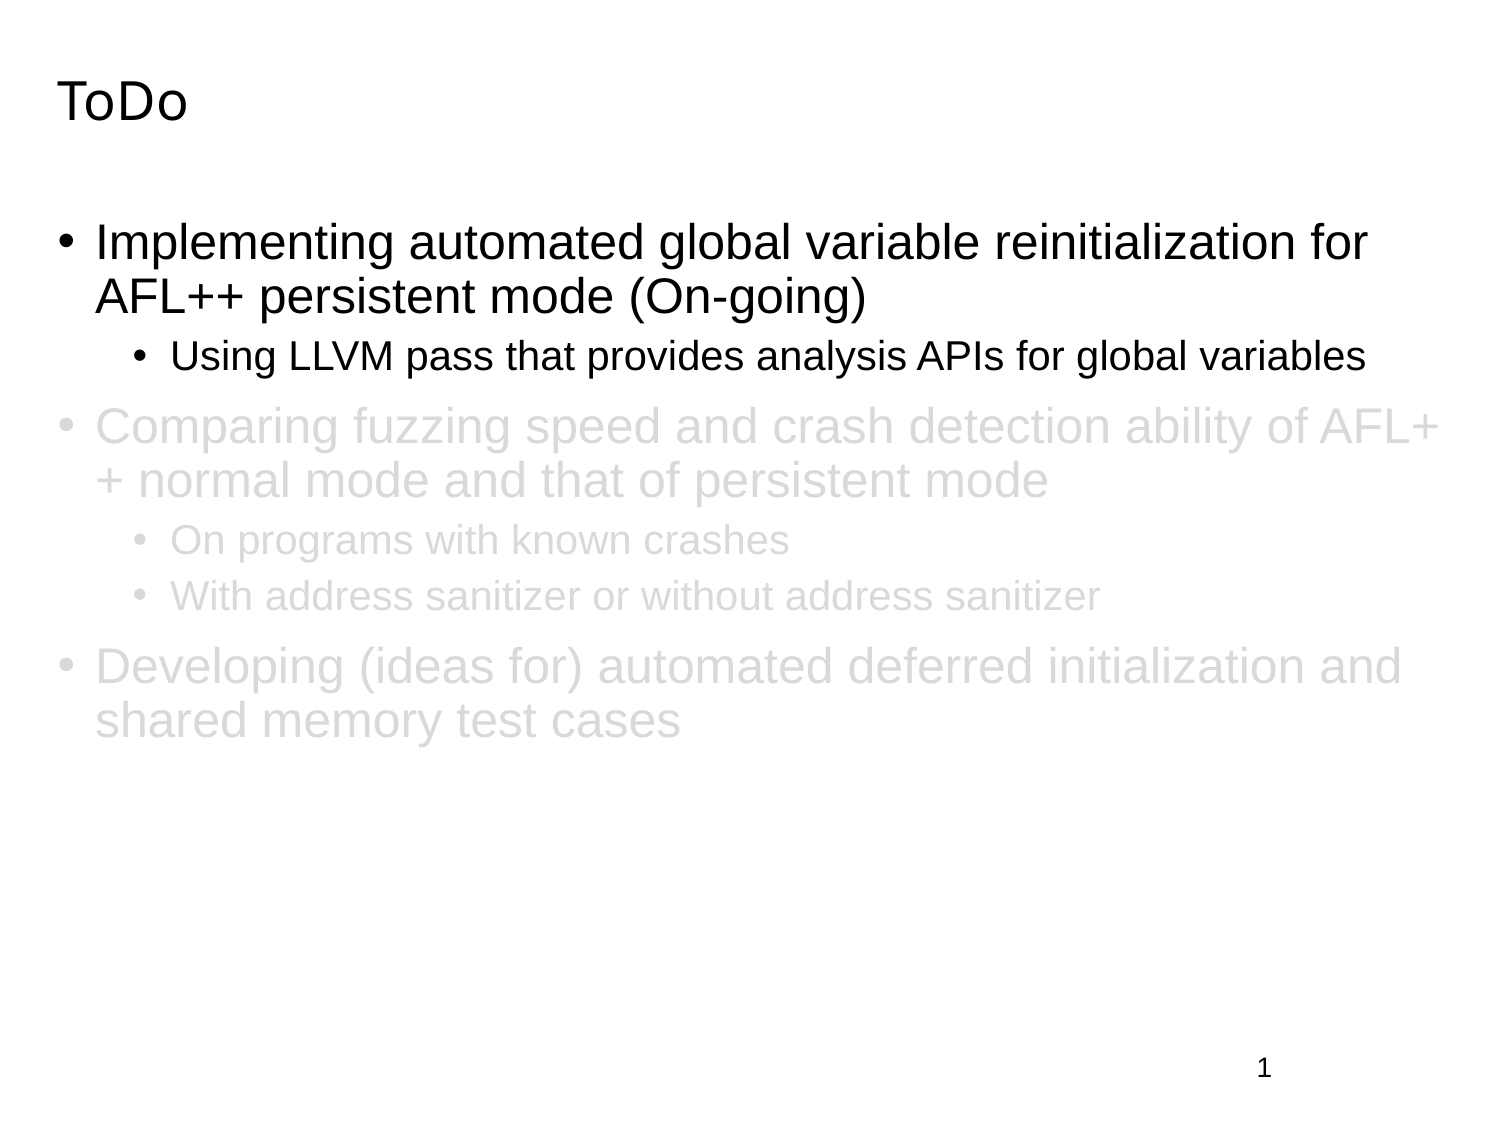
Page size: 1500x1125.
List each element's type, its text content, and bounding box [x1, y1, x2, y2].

title ToDo [42, 25, 1459, 181]
list Implementing automated global variable reinitialization for AFL++ persistent mode (On-going) Using LLVM pass that provides analysis APIs for global variables Comparing fuzzing speed and crash detection ability of AFL++ normal mode and that of persistent mode On programs with known crashes With address sanitizer or without address sanitizer Developing (ideas for) automated deferred initialization and shared memory test cases [42, 208, 1459, 1015]
